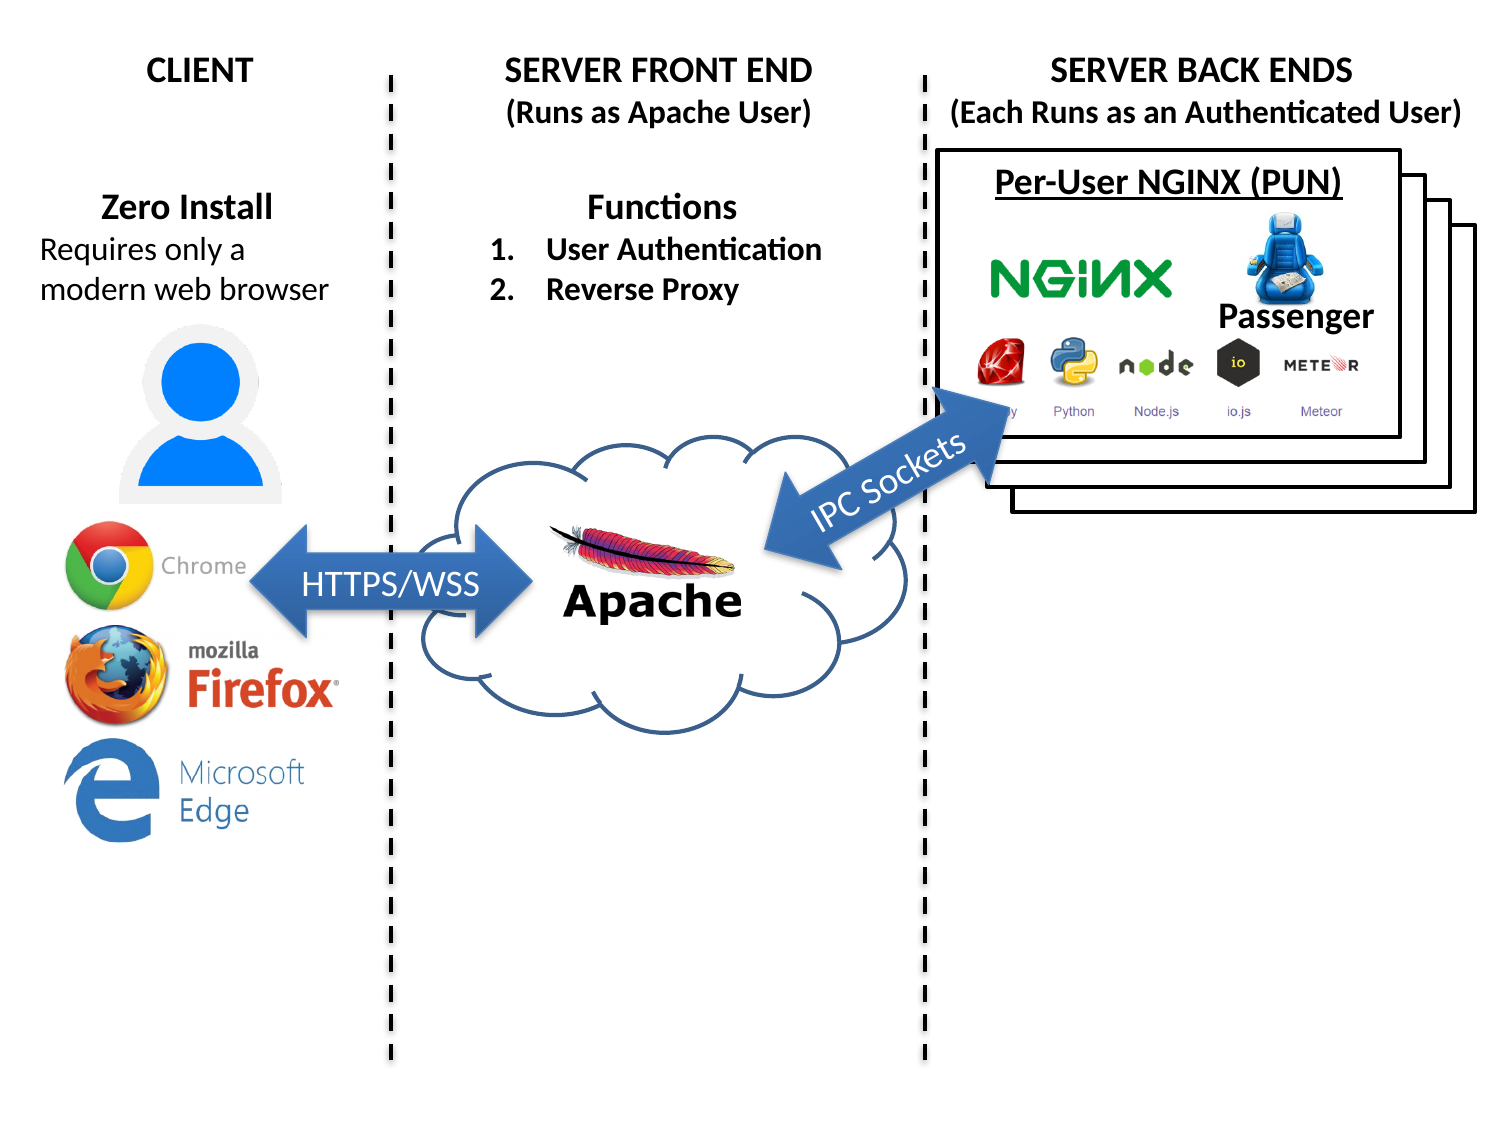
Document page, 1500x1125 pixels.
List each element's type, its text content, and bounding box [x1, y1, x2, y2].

text_box Functions User Authentication Reverse Proxy [474, 174, 850, 315]
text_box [412, 435, 906, 732]
text_box HTTPS/WSS [343, 552, 386, 611]
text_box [62, 324, 339, 843]
text_box Zero Install Requires only a modern web browser [24, 174, 350, 315]
text_box IPC Sockets [904, 426, 920, 499]
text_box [937, 149, 1476, 513]
text_box SERVER FRONT END (Runs as Apache User) [489, 37, 829, 138]
text_box SERVER BACK ENDS (Each Runs as an Authenticated User) [934, 37, 1478, 138]
text_box CLIENT [131, 37, 269, 98]
text_box HTTPS/WSS [396, 552, 407, 611]
